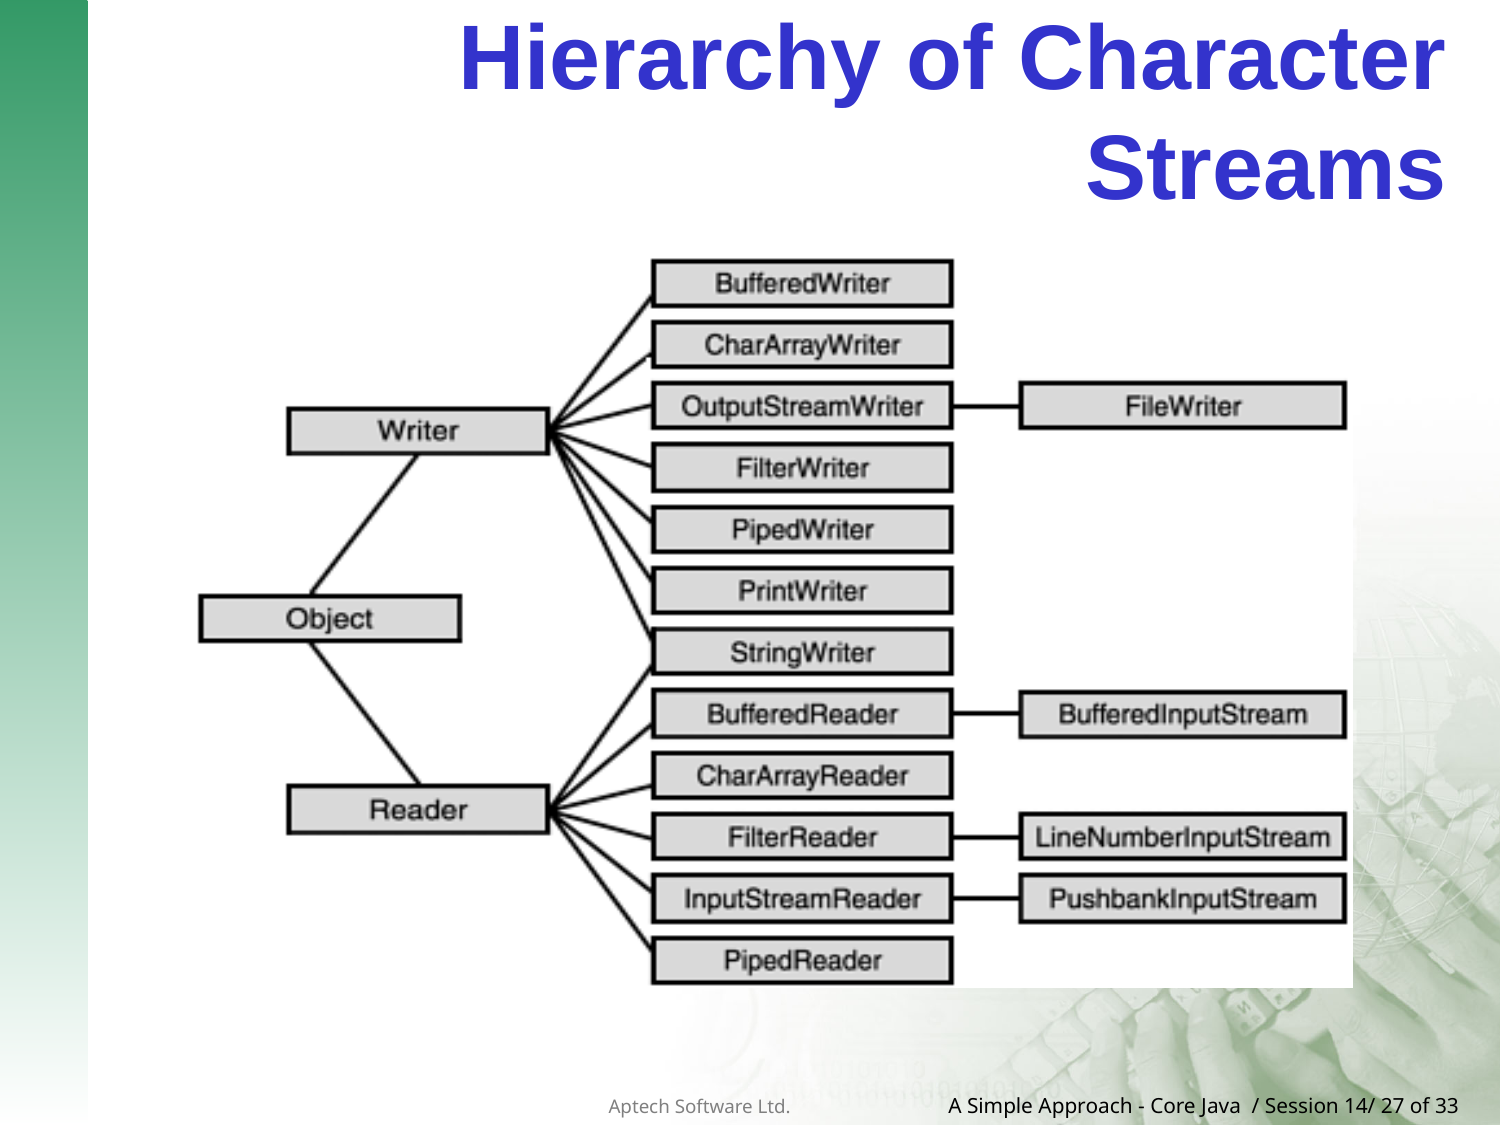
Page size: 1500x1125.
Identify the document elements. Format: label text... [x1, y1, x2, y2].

picture [194, 255, 1500, 1125]
title Hierarchy of Character Streams [112, 42, 1463, 173]
